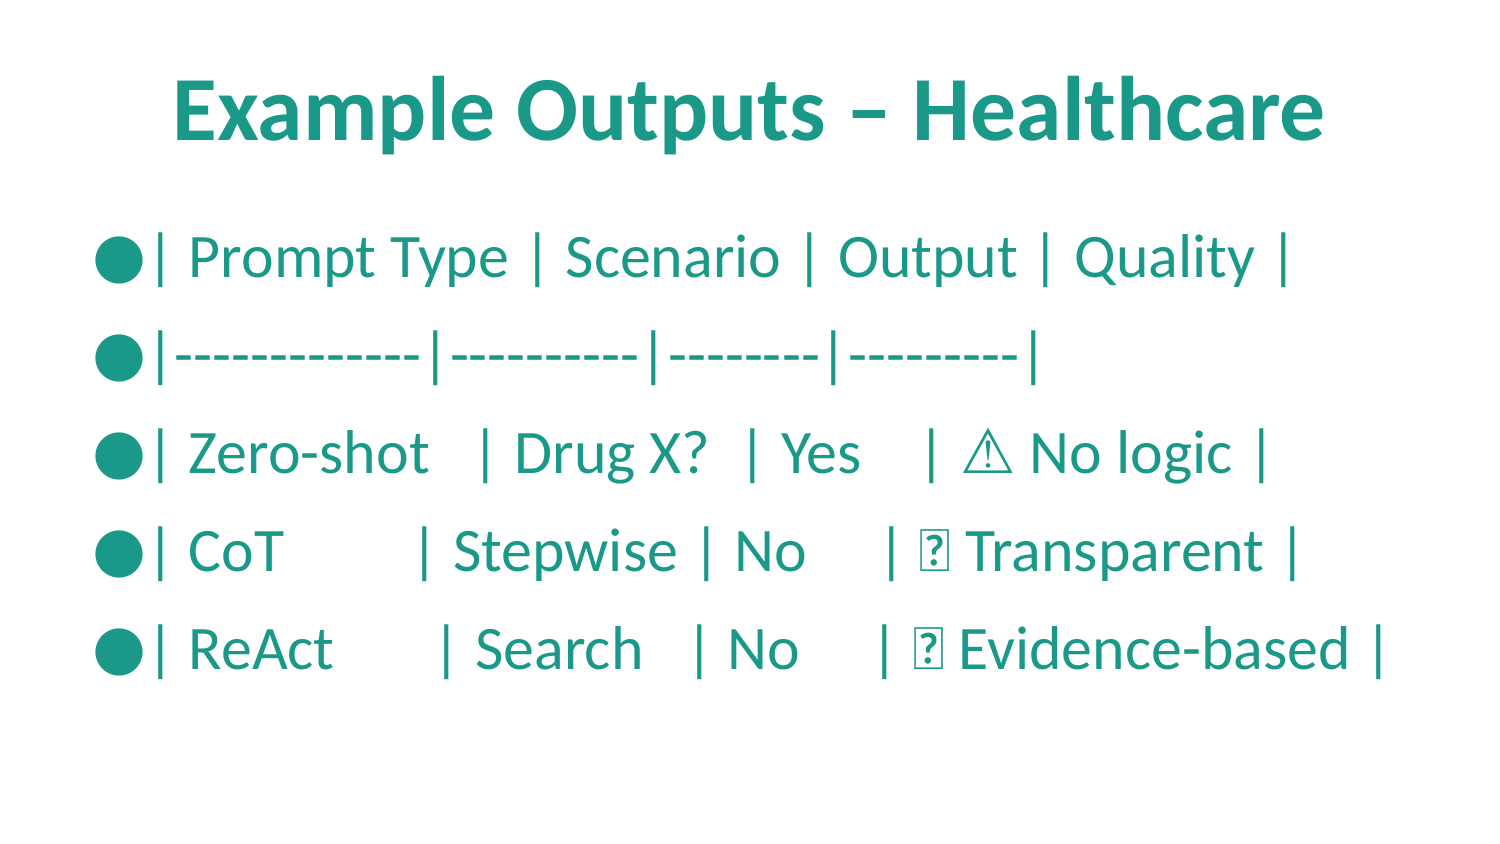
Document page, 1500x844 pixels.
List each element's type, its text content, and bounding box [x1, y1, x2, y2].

title Example Outputs – Healthcare [75, 33, 1425, 175]
list | Prompt Type | Scenario | Output | Quality | |-------------|----------|--------|---------| | Zero-shot | Drug X? | Yes | ⚠️ No logic | | CoT | Stepwise | No | ✅ Transparent | | ReAct | Search | No | ✅ Evidence-based | [75, 196, 1425, 754]
